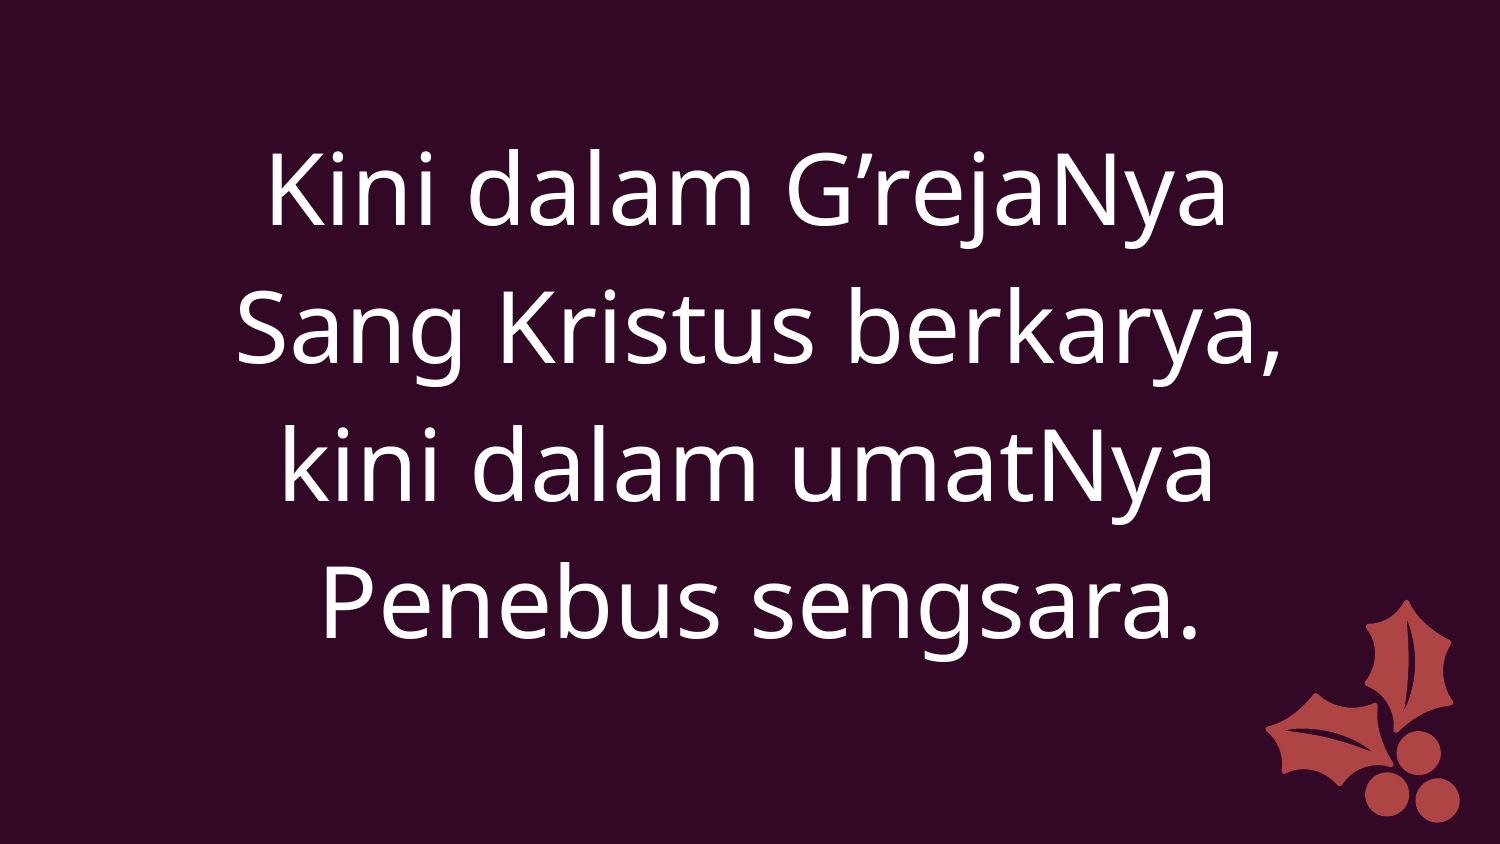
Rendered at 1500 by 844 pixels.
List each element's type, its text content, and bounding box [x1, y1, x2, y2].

text_box Kini dalam G’rejaNya Sang Kristus berkarya, kini dalam umatNya Penebus sengsara. [0, 92, 1500, 844]
